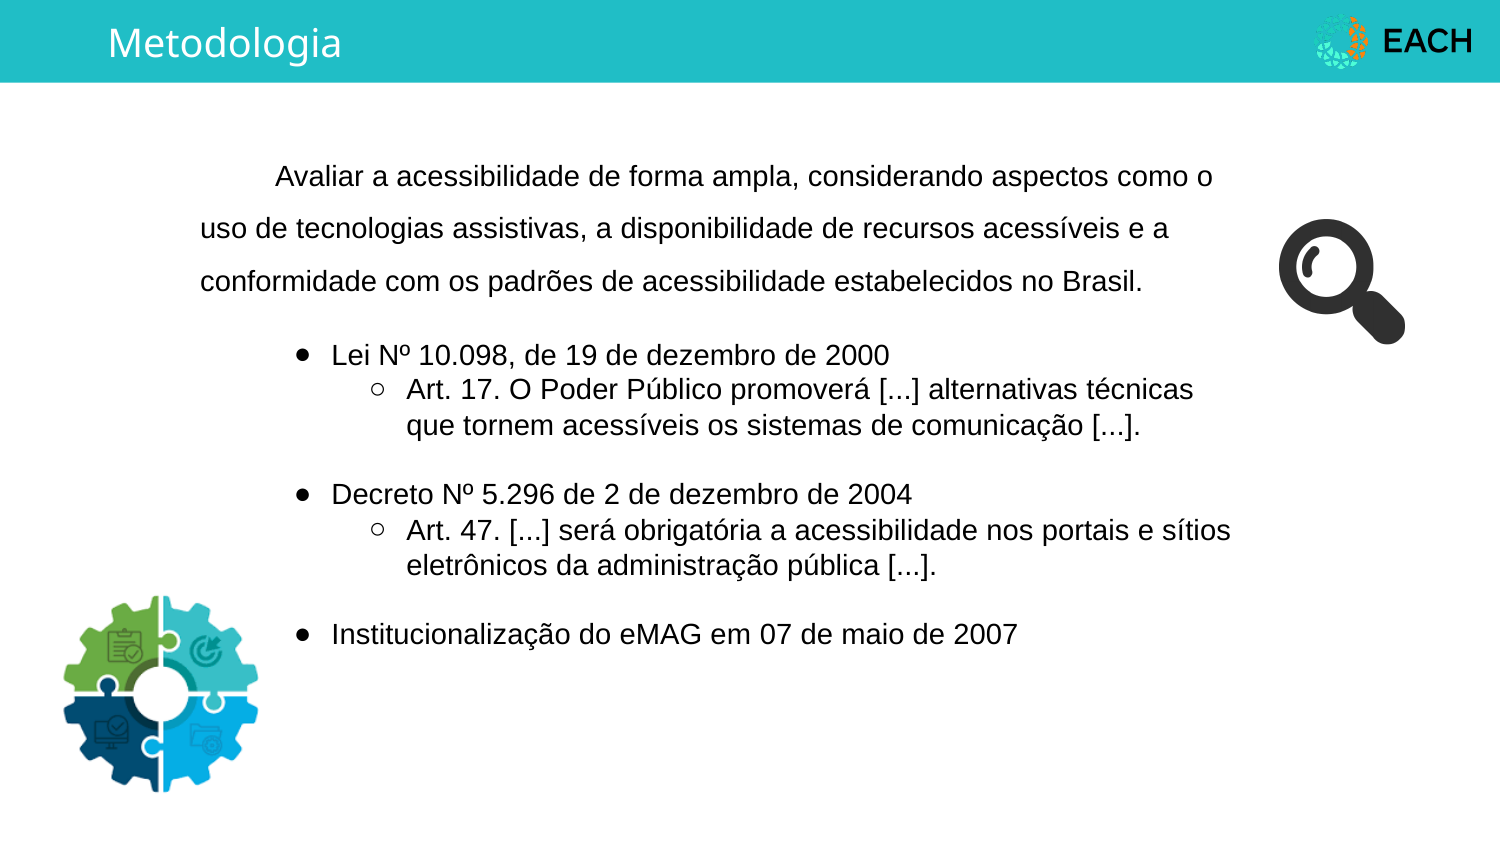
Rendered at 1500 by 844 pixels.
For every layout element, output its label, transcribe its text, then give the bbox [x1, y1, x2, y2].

picture [56, 588, 271, 800]
text_box Metodologia [0, 0, 1500, 83]
text_box Lei Nº 10.098, de 19 de dezembro de 2000 Art. 17. O Poder Público promoverá [...] alternativas técnicas que tornem acessíveis os sistemas de comunicação [...]. Decreto Nº 5.296 de 2 de dezembro de 2004 Art. 47. [...] será obrigatória a acessibilidade nos portais e sítios eletrônicos da administração pública [...]. Institucionalização do eMAG em 07 de maio de 2007 [241, 286, 1250, 669]
text_box Avaliar a acessibilidade de forma ampla, considerando aspectos como o uso de tecnologias assistivas, a disponibilidade de recursos acessíveis e a conformidade com os padrões de acessibilidade estabelecidos no Brasil. [185, 124, 1261, 287]
picture [1314, 14, 1472, 69]
picture [1279, 218, 1406, 345]
